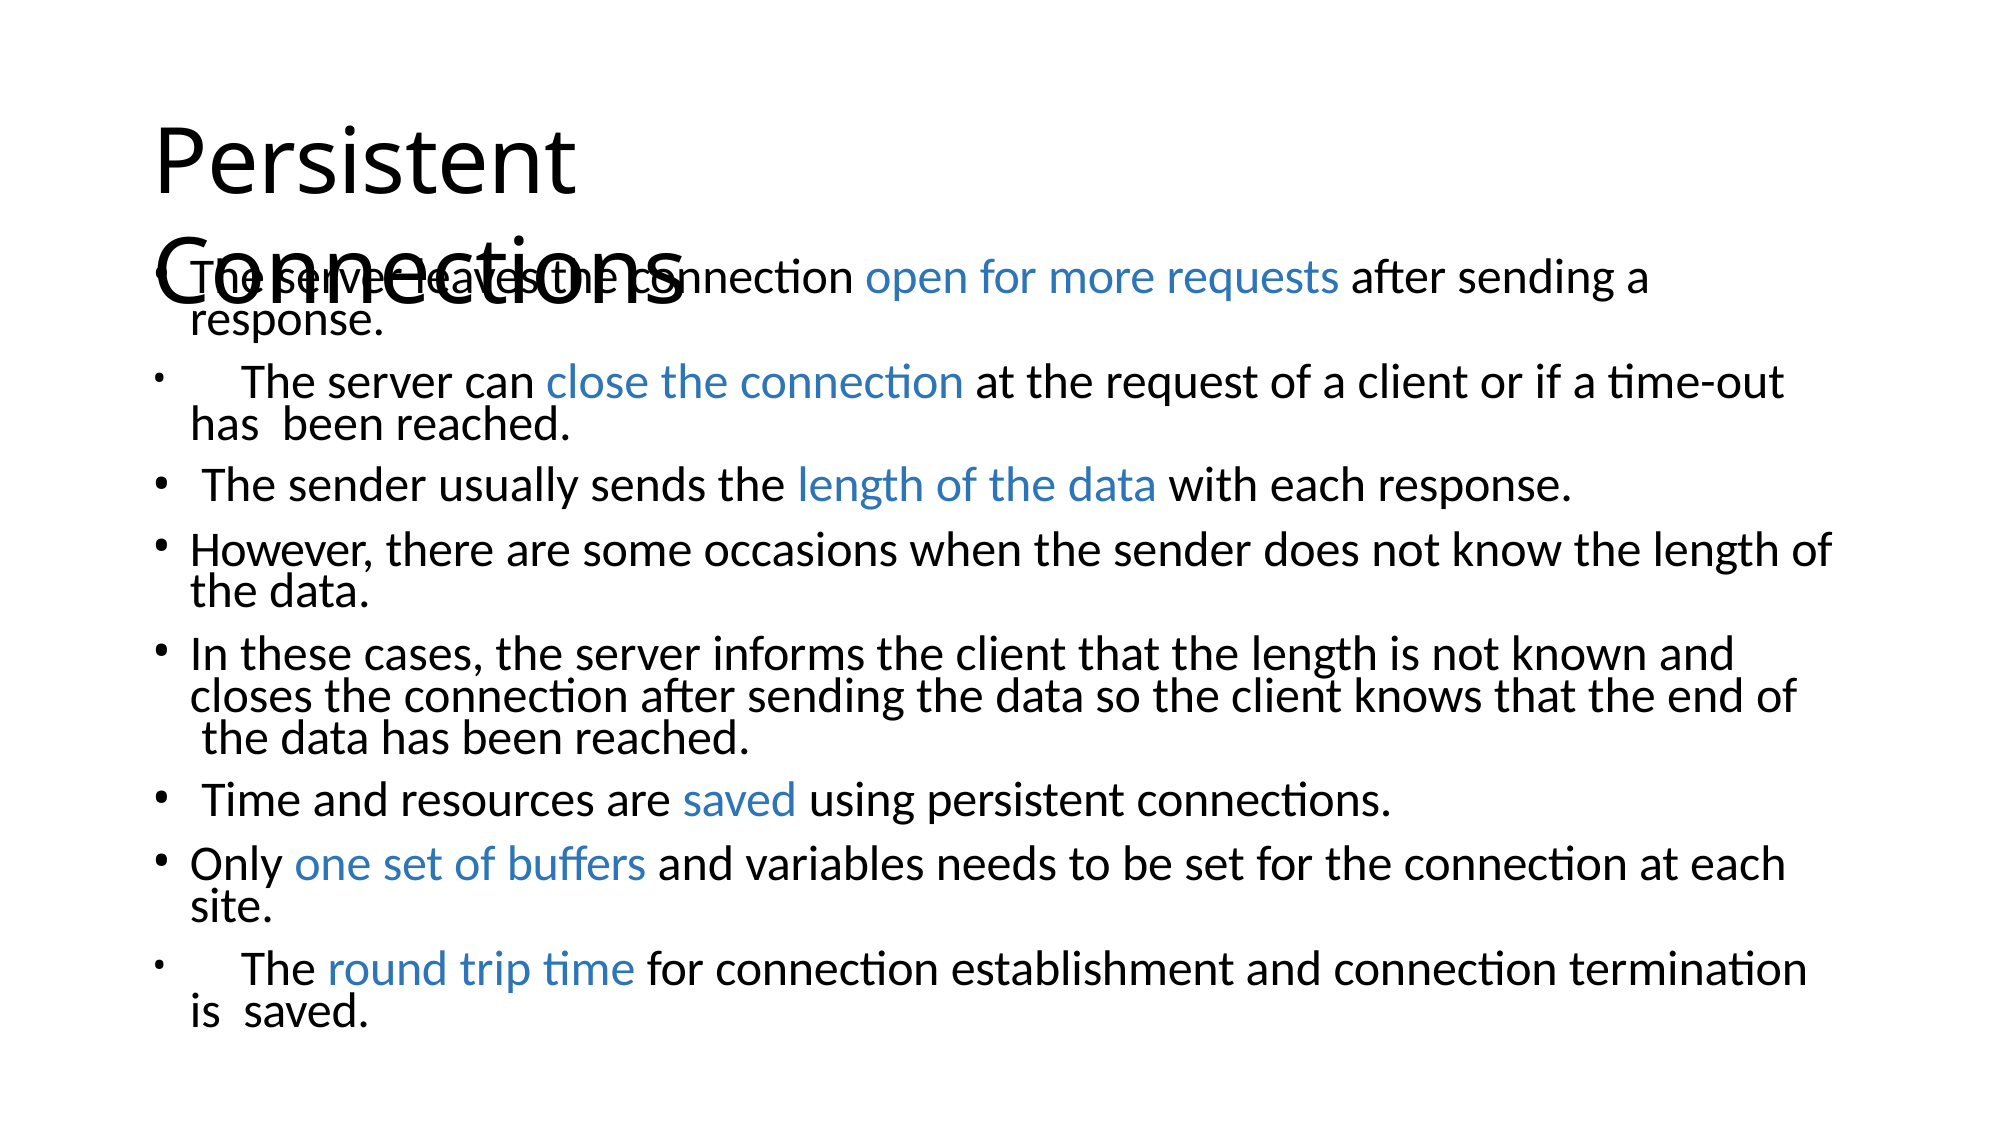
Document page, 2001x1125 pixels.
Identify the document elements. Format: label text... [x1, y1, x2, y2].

text_box The server leaves the connection open for more requests after sending a response. The server can close the connection at the request of a client or if a time-out has been reached. The sender usually sends the length of the data with each response. However, there are some occasions when the sender does not know the length of the data. In these cases, the server informs the client that the length is not known and closes the connection after sending the data so the client knows that the end of the data has been reached. Time and resources are saved using persistent connections. Only one set of buffers and variables needs to be set for the connection at each site. The round trip time for connection establishment and connection termination is saved. [150, 239, 1846, 1036]
title Persistent Connections [150, 100, 996, 239]
